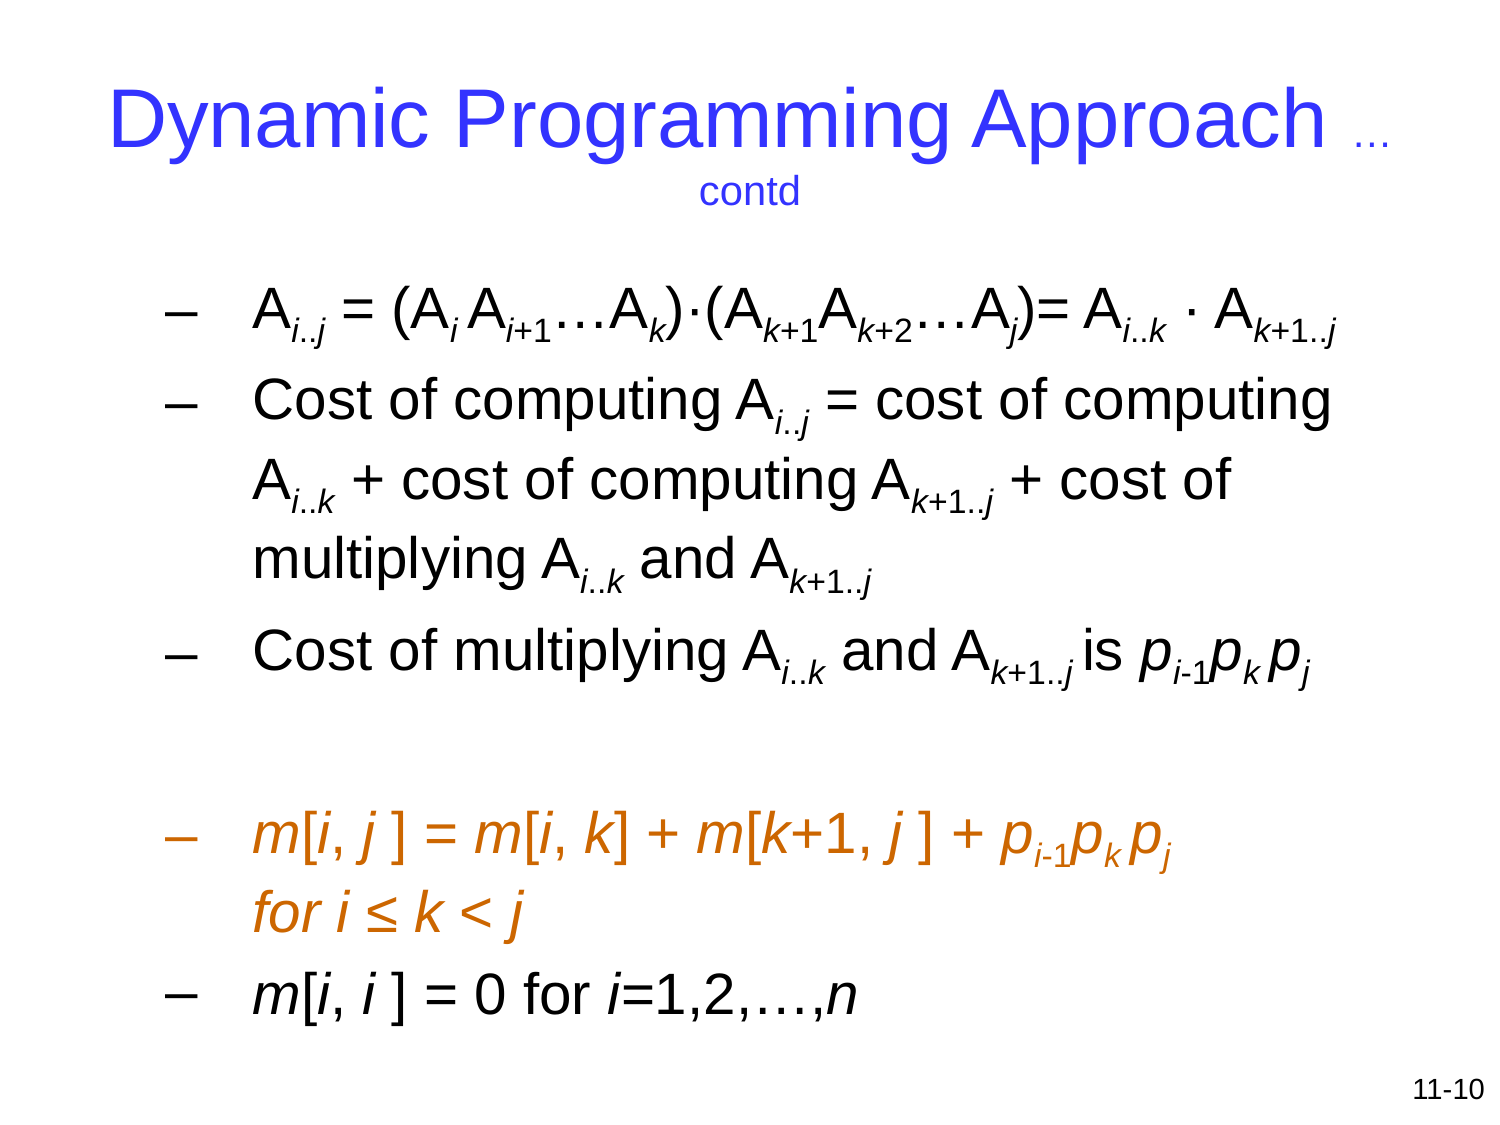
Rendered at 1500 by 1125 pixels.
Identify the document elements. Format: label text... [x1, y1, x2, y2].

title Dynamic Programming Approach …contd [75, 45, 1425, 233]
list Ai..j = (Ai Ai+1…Ak)·(Ak+1Ak+2…Aj)= Ai..k · Ak+1..j Cost of computing Ai..j = cost of computing Ai..k + cost of computing Ak+1..j + cost of multiplying Ai..k and Ak+1..j Cost of multiplying Ai..k and Ak+1..j is pi-1pk pj m[i, j ] = m[i, k] + m[k+1, j ] + pi-1pk pj for i ≤ k < j m[i, i ] = 0 for i=1,2,…,n [75, 262, 1425, 1000]
slide_number 11-‹#› [1149, 1062, 1500, 1125]
